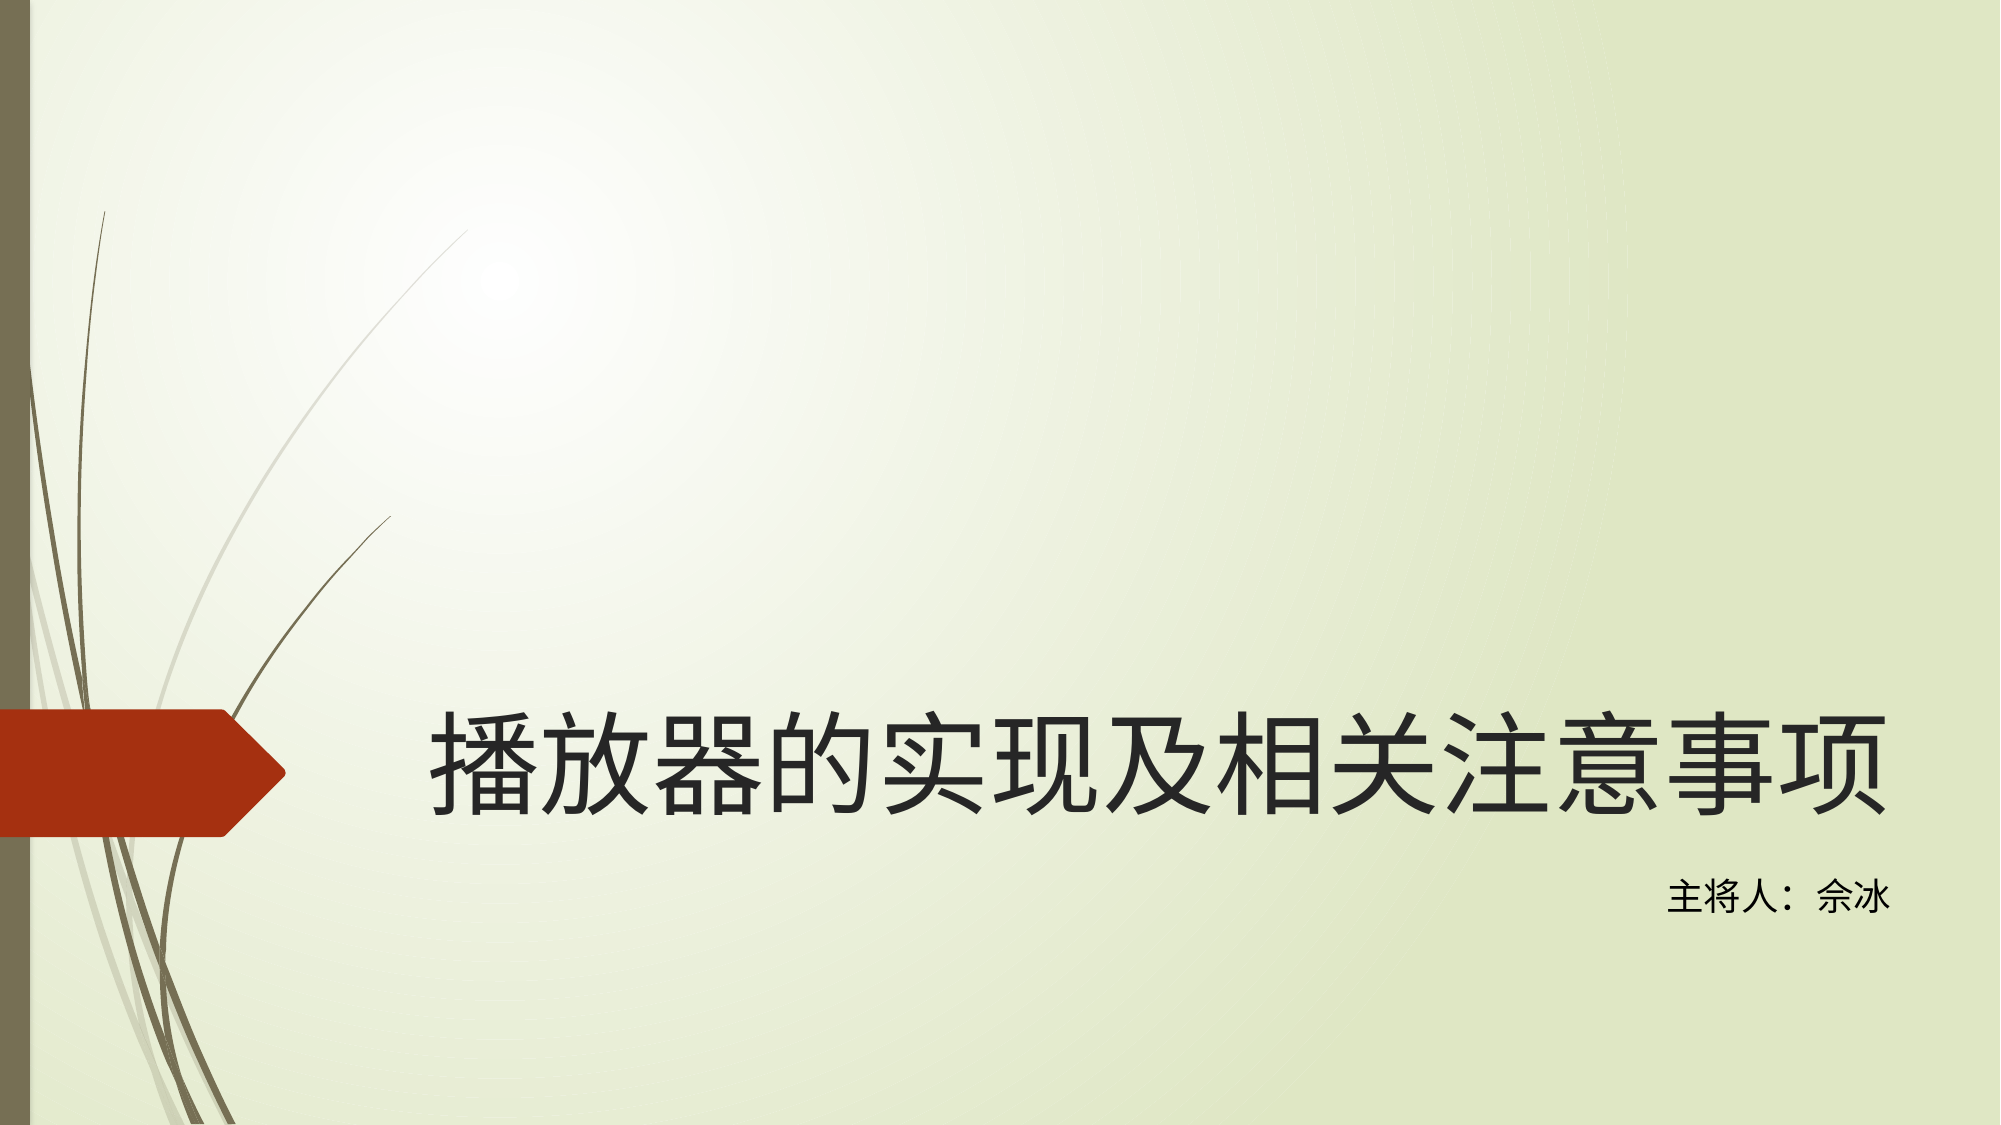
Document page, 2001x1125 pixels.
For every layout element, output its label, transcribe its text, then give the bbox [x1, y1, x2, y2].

text_box 主将人：佘冰 [1651, 865, 1907, 926]
title 播放器的实现及相关注意事项 [412, 464, 1949, 837]
